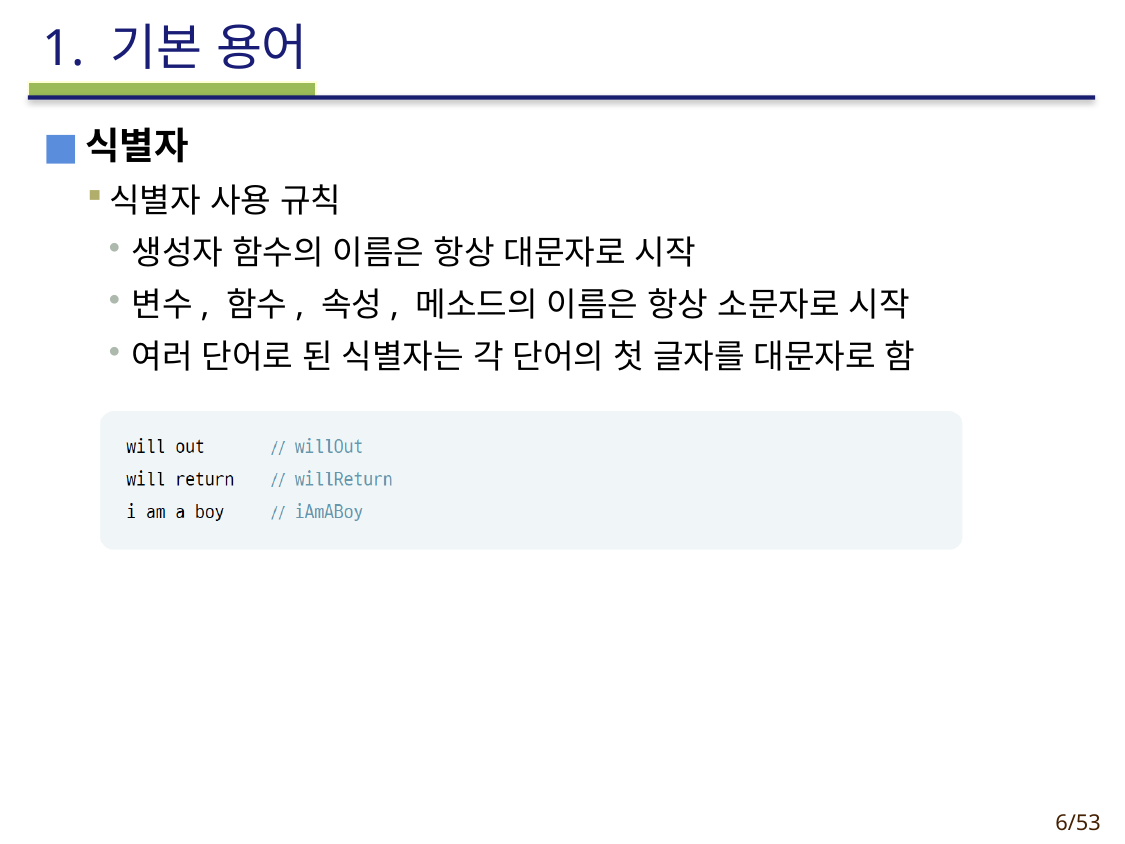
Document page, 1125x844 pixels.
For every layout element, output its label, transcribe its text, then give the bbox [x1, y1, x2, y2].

title 1. 기본 용어 [27, 10, 958, 82]
list 식별자 식별자 사용 규칙 생성자 함수의 이름은 항상 대문자로 시작 변수, 함수, 속성, 메소드의 이름은 항상 소문자로 시작 여러 단어로 된 식별자는 각 단어의 첫 글자를 대문자로 함 [28, 114, 1097, 818]
picture [92, 403, 968, 554]
